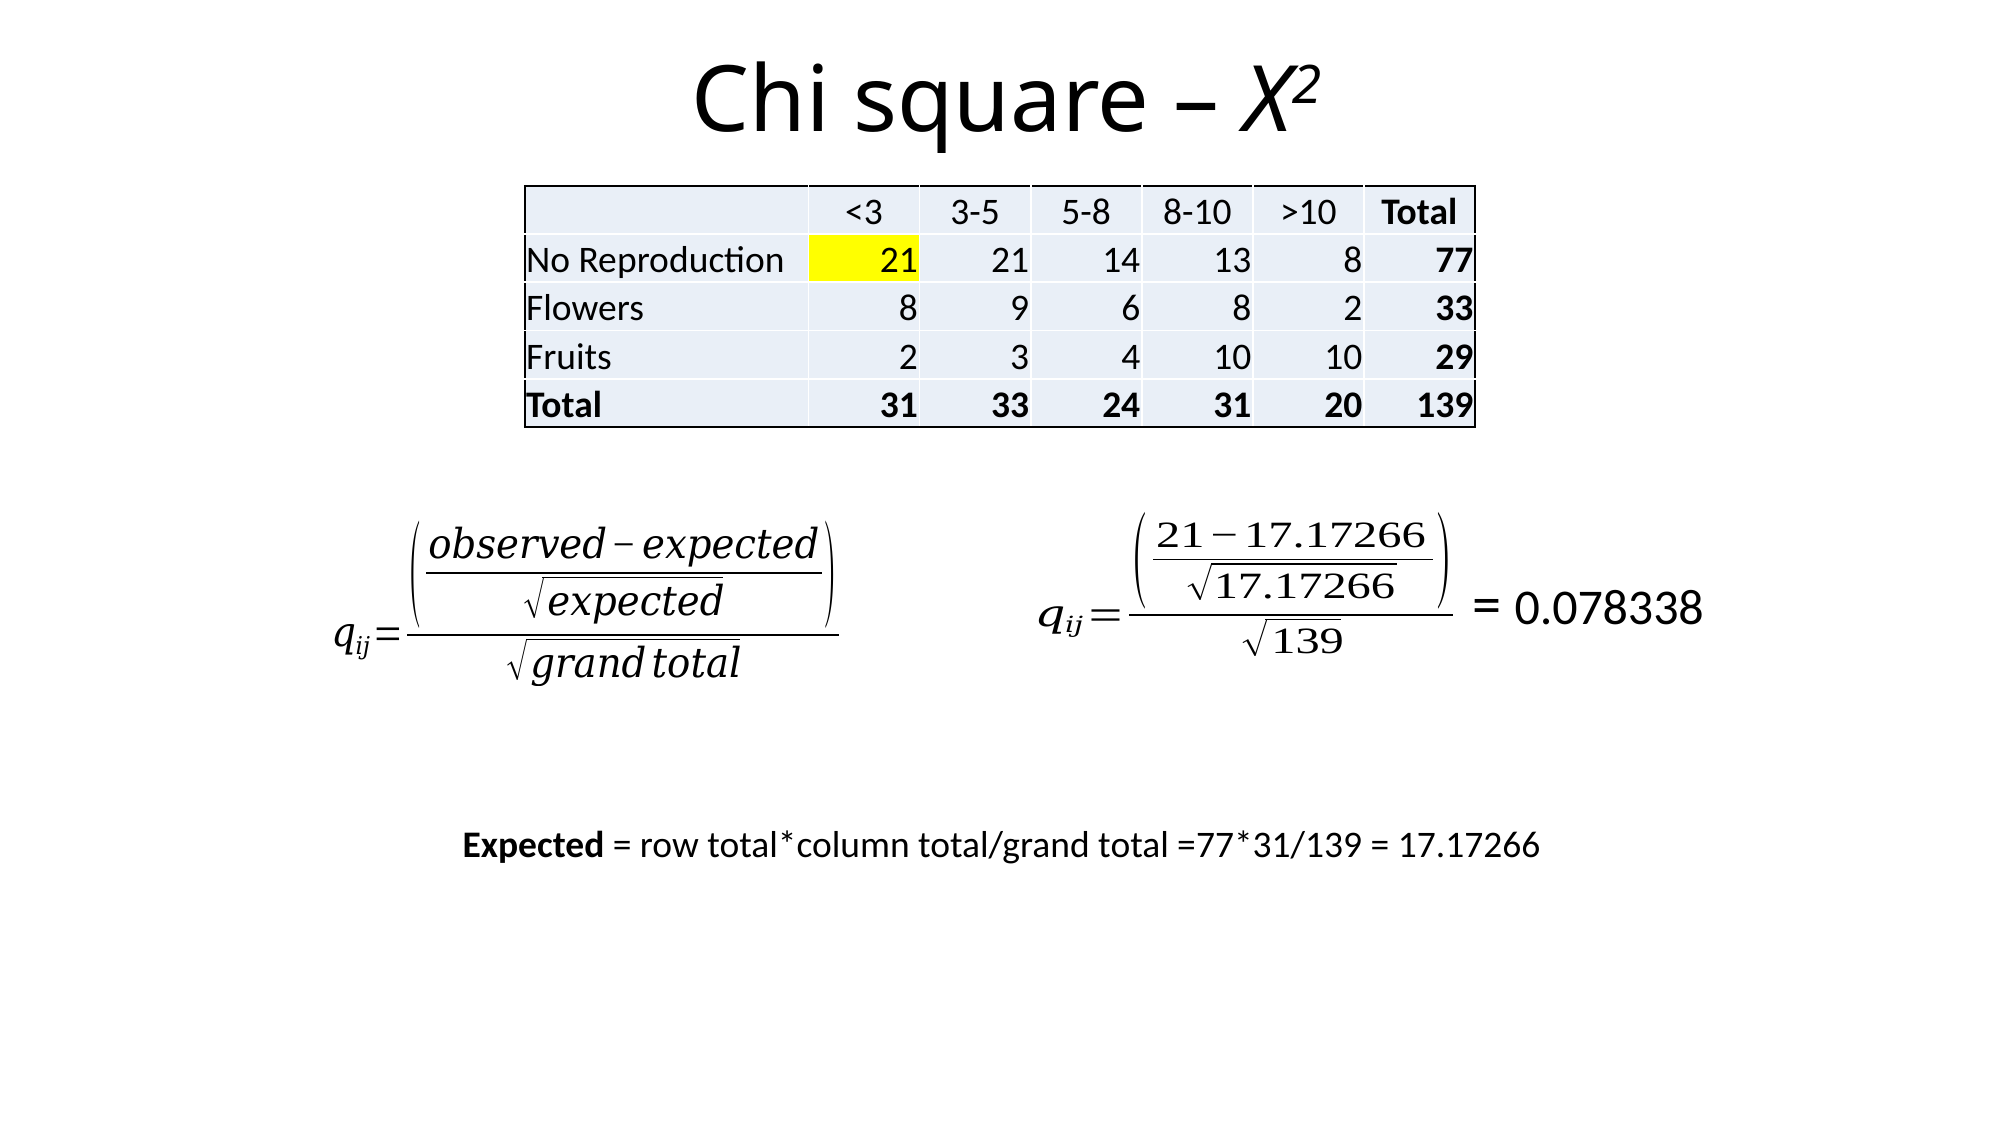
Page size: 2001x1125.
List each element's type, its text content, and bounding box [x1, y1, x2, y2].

table_cell 139 [1365, 380, 1474, 426]
table_cell 29 [1365, 331, 1474, 378]
table_cell 33 [920, 380, 1030, 426]
table_cell 9 [920, 283, 1030, 330]
table_cell 10 [1143, 331, 1252, 378]
text_box Chi square – X2 [331, 45, 1682, 233]
text_box = 0.078338 [1457, 558, 1719, 644]
table_cell 21 [920, 235, 1030, 281]
table_cell 24 [1032, 380, 1141, 426]
table_header 3-5 [920, 187, 1030, 233]
table_header >10 [1254, 187, 1363, 233]
table_cell 3 [920, 331, 1030, 378]
table_cell 8 [809, 283, 919, 330]
table_header [526, 187, 808, 233]
table_cell 31 [809, 380, 919, 426]
table_cell 2 [1254, 283, 1363, 330]
table_header Total [1365, 187, 1474, 233]
table_cell 4 [1032, 331, 1141, 378]
table_cell No Reproduction [526, 235, 808, 281]
table_cell 14 [1032, 235, 1141, 281]
table_cell 20 [1254, 380, 1363, 426]
table_header <3 [809, 187, 919, 233]
table_cell 33 [1365, 283, 1474, 330]
table_cell 8 [1254, 235, 1363, 281]
table_cell Total [526, 380, 808, 426]
table_cell Flowers [526, 283, 808, 330]
table_cell Fruits [526, 331, 808, 378]
table_cell 31 [1143, 380, 1252, 426]
table_cell 13 [1143, 235, 1252, 281]
table_cell 21 [809, 235, 919, 281]
text_box Expected = row total*column total/grand total =77*31/139 = 17.17266 [447, 812, 1565, 873]
table_cell 6 [1032, 283, 1141, 330]
table_cell 10 [1254, 331, 1363, 378]
table_header 8-10 [1143, 187, 1252, 233]
table_header 5-8 [1032, 187, 1141, 233]
table_cell 8 [1143, 283, 1252, 330]
table_cell 2 [809, 331, 919, 378]
table_cell 77 [1365, 235, 1474, 281]
